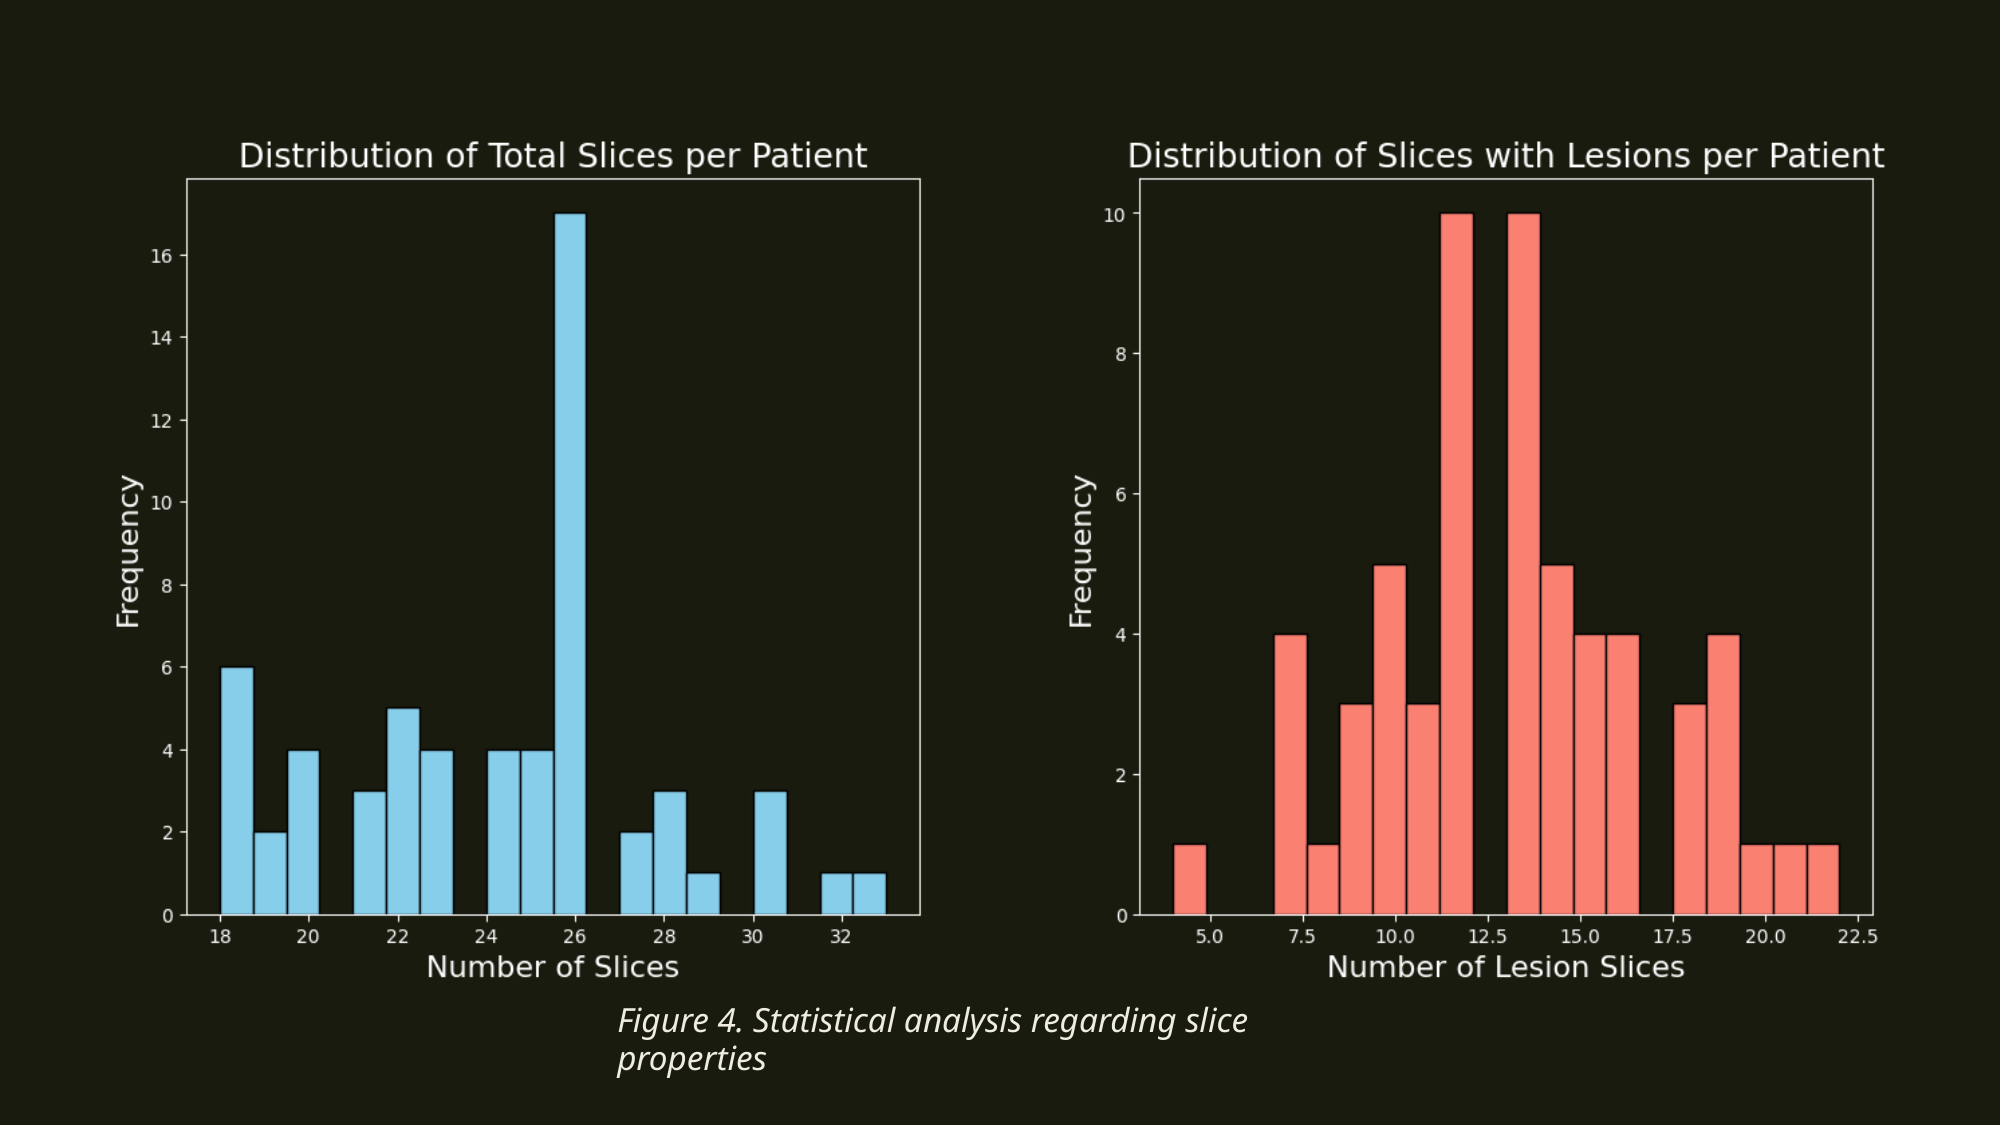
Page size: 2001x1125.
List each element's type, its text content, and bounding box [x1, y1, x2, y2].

text_box Figure 4. Statistical analysis regarding slice properties [602, 995, 1397, 1125]
picture [102, 128, 1898, 995]
